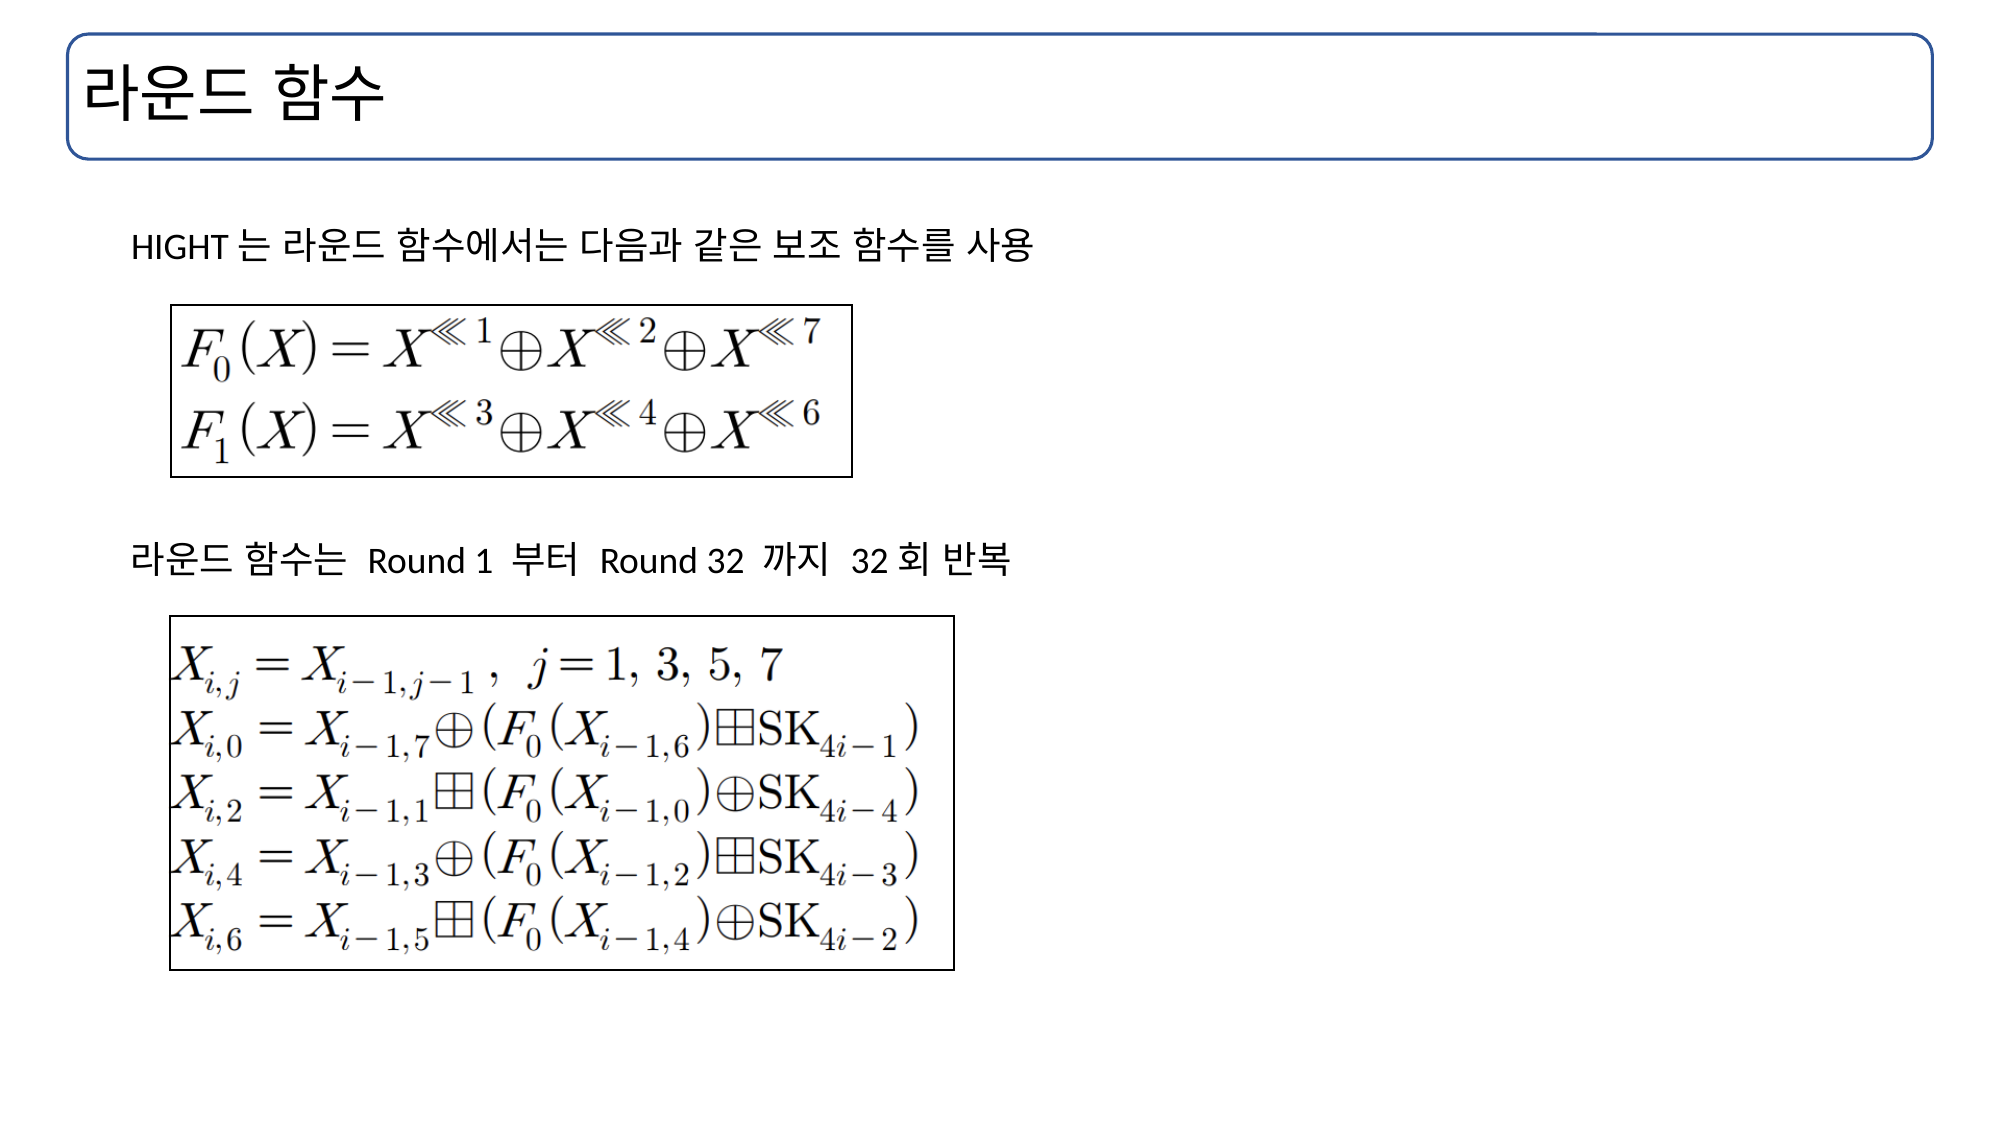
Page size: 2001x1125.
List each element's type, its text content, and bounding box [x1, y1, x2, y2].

text_box HIGHT는 라운드 함수에서는 다음과 같은 보조 함수를 사용 [116, 214, 1051, 274]
title 라운드 함수 [67, 34, 1933, 160]
text_box 라운드 함수는 Round 1 부터 Round 32 까지 32회 반복 [116, 528, 1027, 589]
picture [147, 290, 875, 481]
picture [147, 617, 956, 972]
